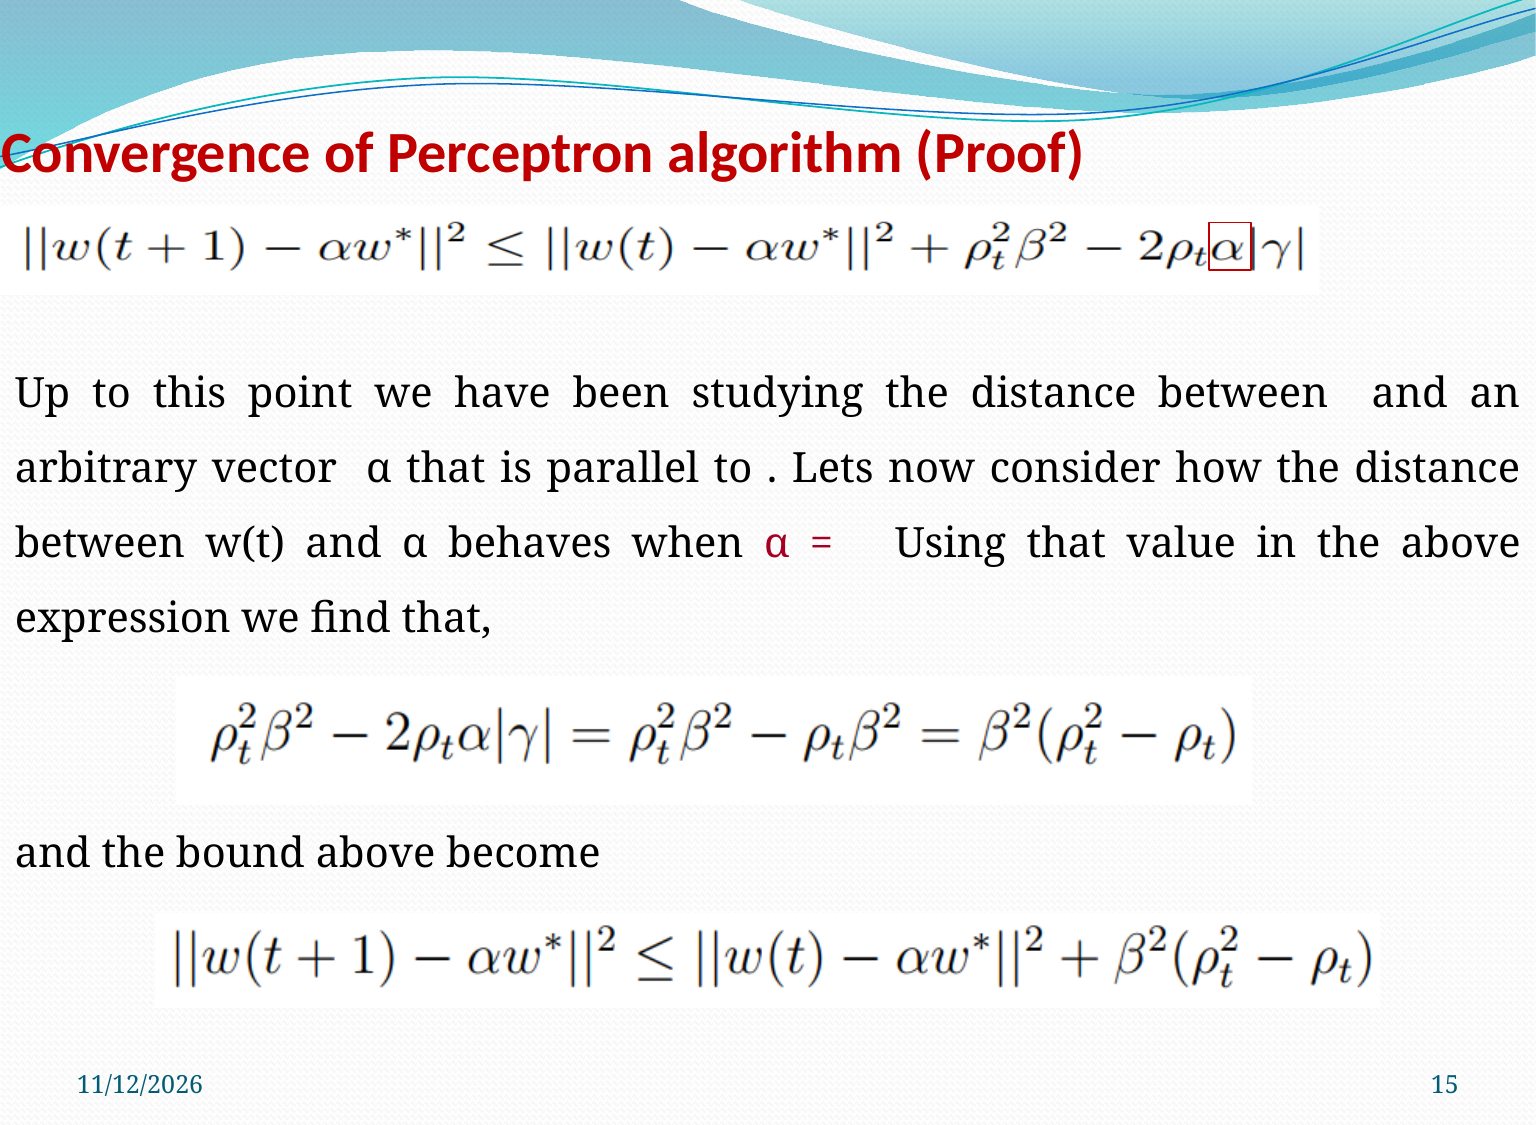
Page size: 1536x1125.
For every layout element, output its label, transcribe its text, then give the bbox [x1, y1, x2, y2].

picture [155, 913, 1380, 1008]
picture [176, 676, 1252, 805]
text_box and the bound above become [0, 818, 768, 884]
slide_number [76, 1042, 436, 1103]
picture [0, 206, 1319, 295]
text_box 15 [1330, 1042, 1459, 1103]
text_box Convergence of Perceptron algorithm (Proof) [0, 106, 1409, 192]
